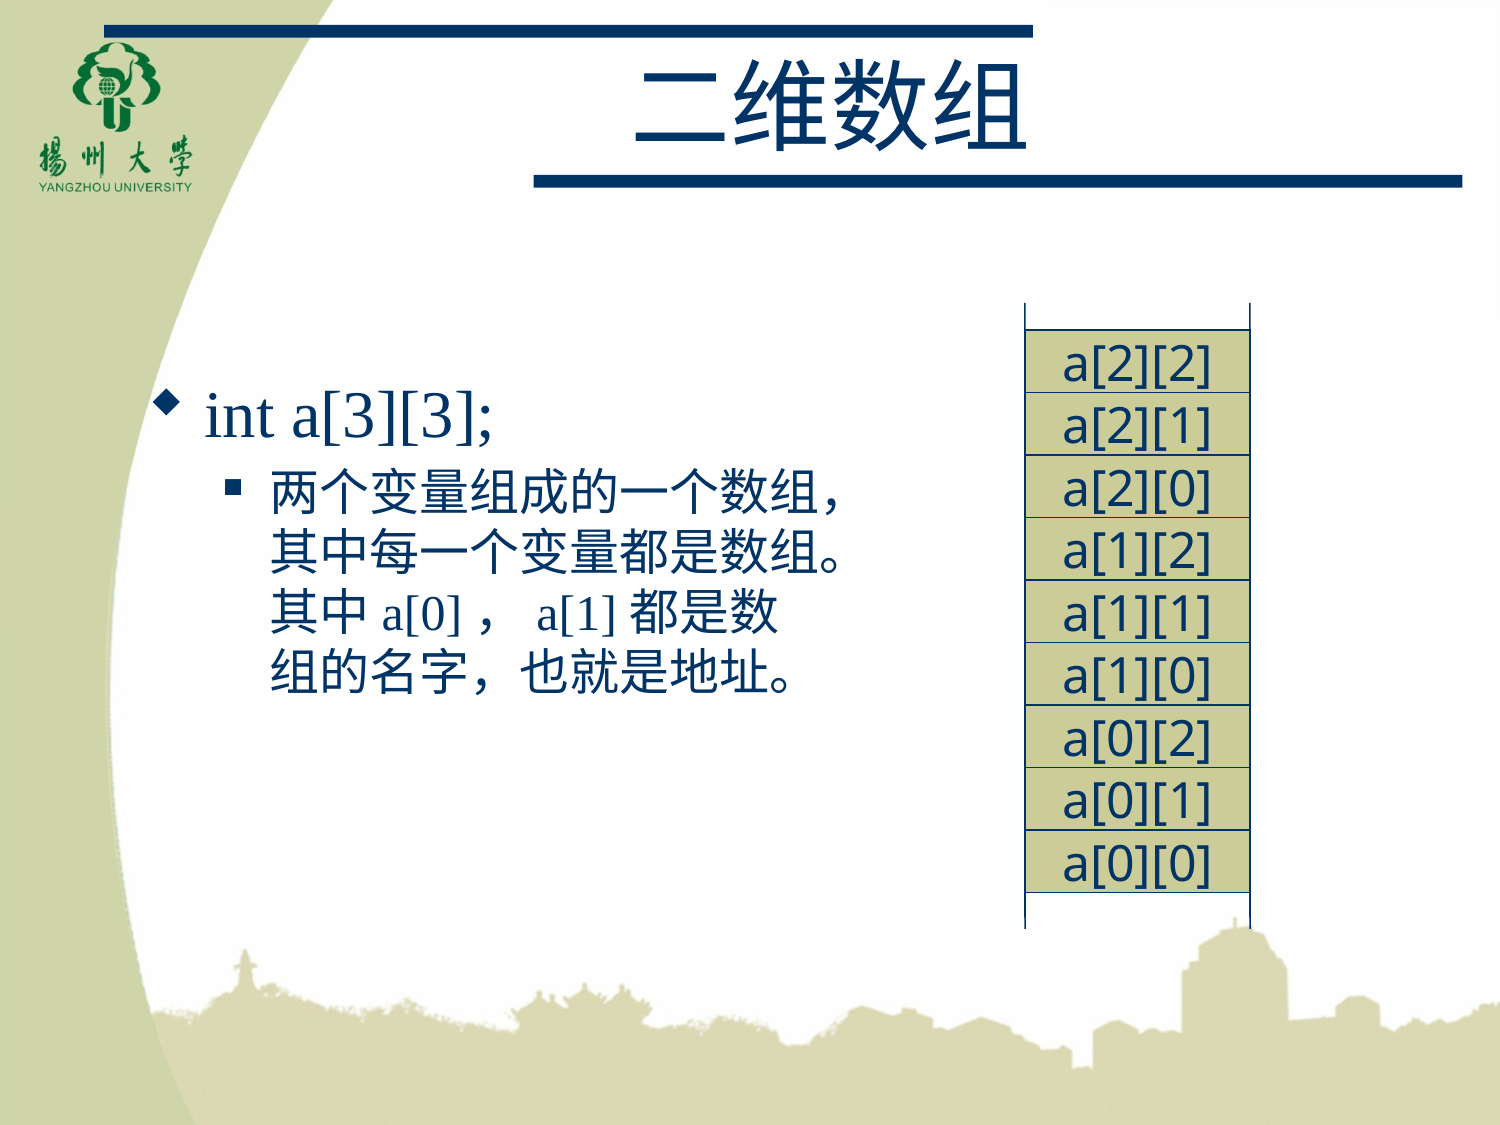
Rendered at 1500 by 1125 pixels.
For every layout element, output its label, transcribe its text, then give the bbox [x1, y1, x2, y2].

text_box a[0][0] [1026, 830, 1250, 893]
title 二维数组 [224, 37, 1436, 188]
list int a[3][3]; 两个变量组成的一个数组，其中每一个变量都是数组。其中a[0]，a[1]都是数组的名字，也就是地址。 [132, 363, 844, 1001]
text_box a[2][0] [1024, 455, 1250, 518]
text_box a[1][2] [1025, 518, 1249, 580]
picture [0, 0, 1500, 1125]
text_box a[2][2] [1024, 330, 1250, 392]
text_box a[0][1] [1026, 768, 1250, 830]
text_box a[1][0] [1025, 642, 1249, 705]
text_box a[0][2] [1024, 705, 1250, 768]
text_box a[1][1] [1025, 580, 1249, 642]
text_box a[2][1] [1024, 392, 1250, 455]
